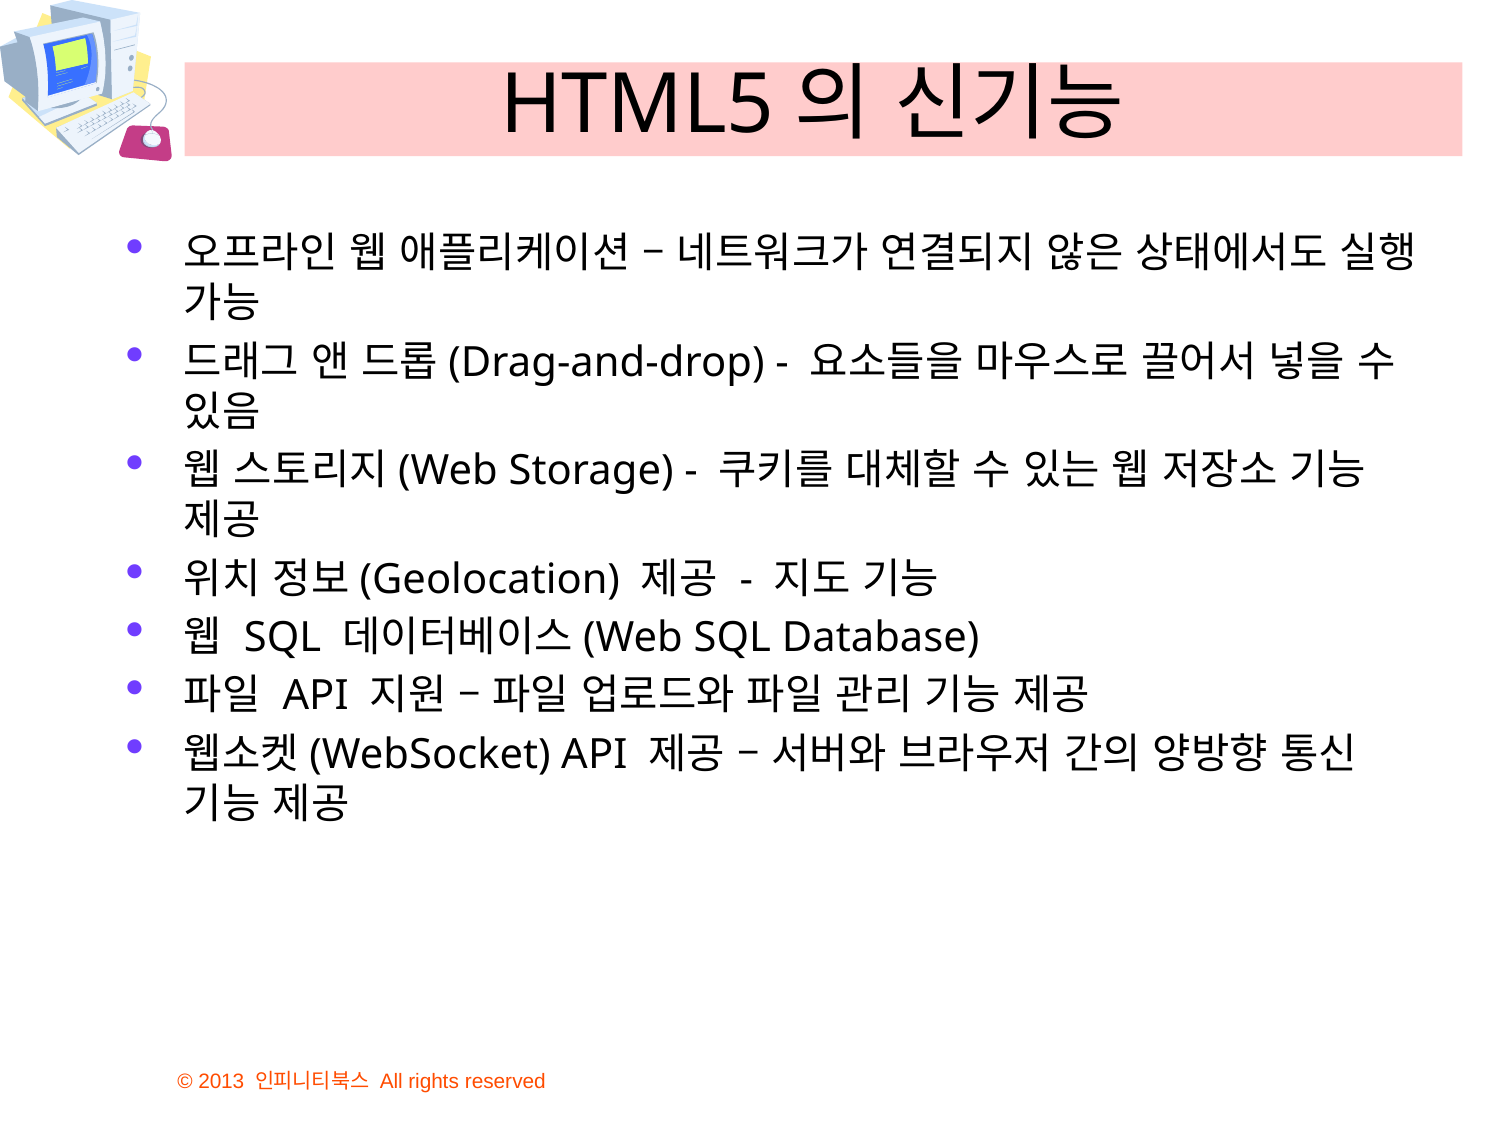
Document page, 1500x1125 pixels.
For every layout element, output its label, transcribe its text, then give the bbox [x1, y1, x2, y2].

list 오프라인 웹 애플리케이션 – 네트워크가 연결되지 않은 상태에서도 실행 가능 드래그 앤 드롭(Drag-and-drop) - 요소들을 마우스로 끌어서 넣을 수 있음 웹 스토리지(Web Storage) - 쿠키를 대체할 수 있는 웹 저장소 기능 제공 위치 정보(Geolocation) 제공 - 지도 기능 웹 SQL 데이터베이스(Web SQL Database) 파일 API 지원 – 파일 업로드와 파일 관리 기능 제공 웹소켓(WebSocket) API 제공 – 서버와 브라우저 간의 양방향 통신 기능 제공 [112, 218, 1460, 900]
title HTML5의 신기능 [184, 62, 1463, 157]
